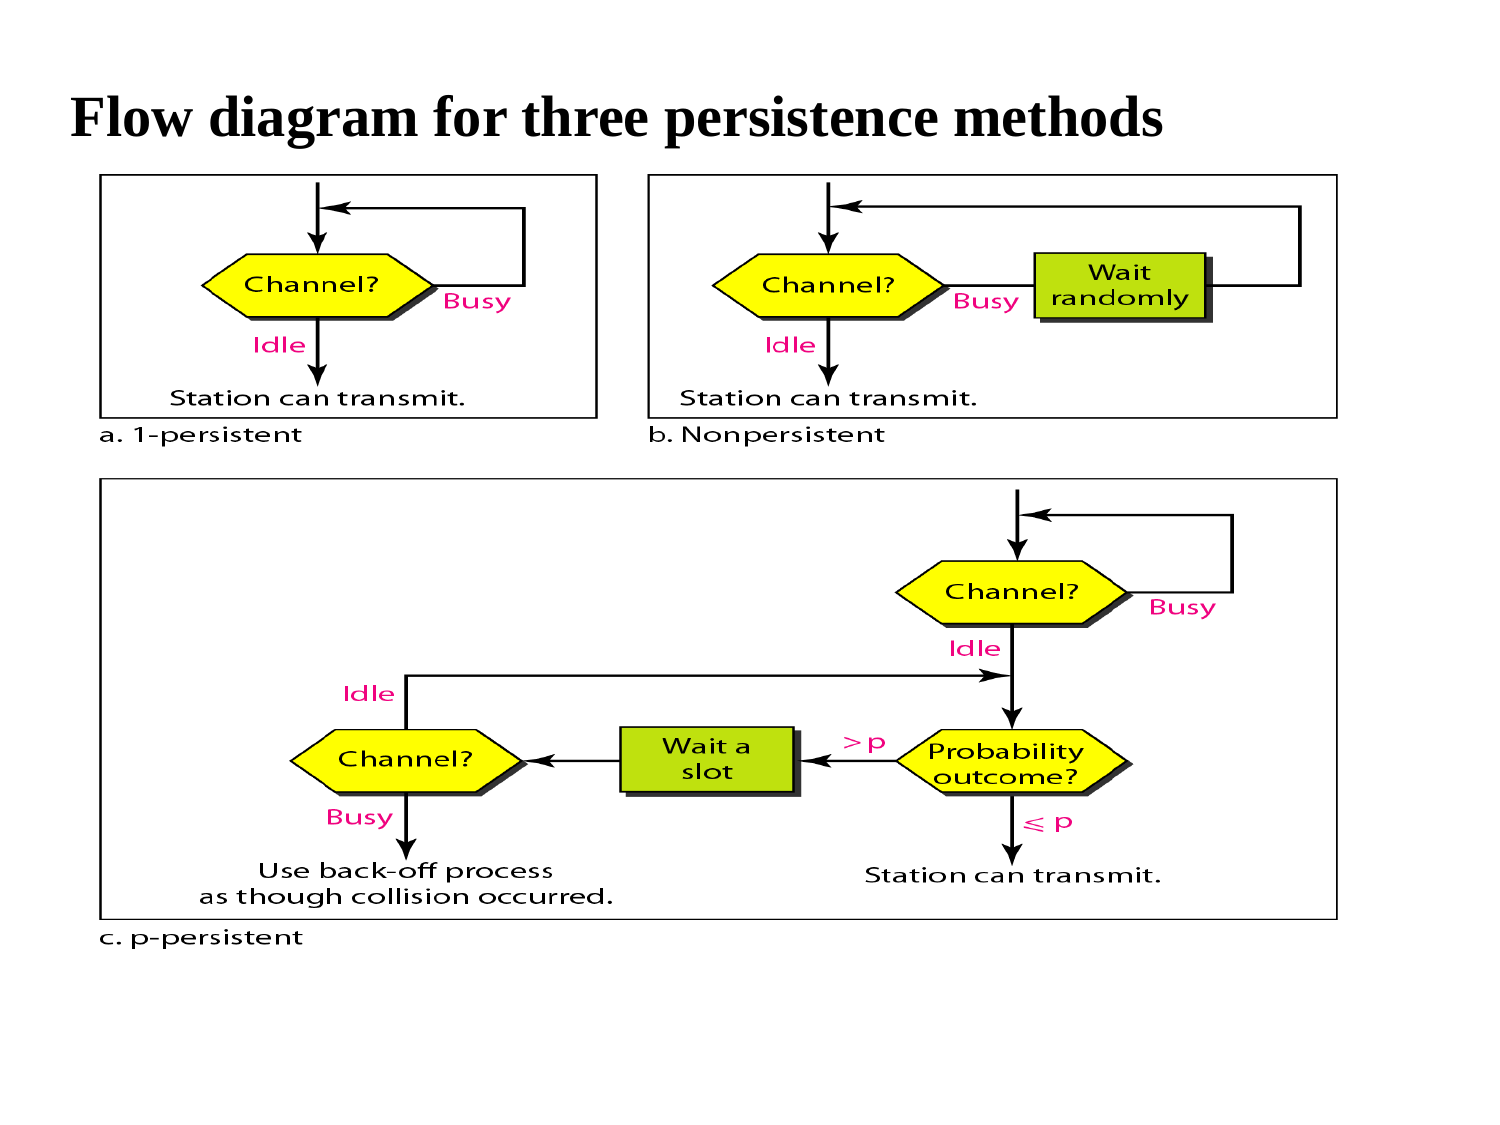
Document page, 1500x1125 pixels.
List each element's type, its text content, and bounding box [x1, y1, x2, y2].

picture [99, 174, 1338, 951]
text_box Flow diagram for three persistence methods [55, 70, 1180, 156]
